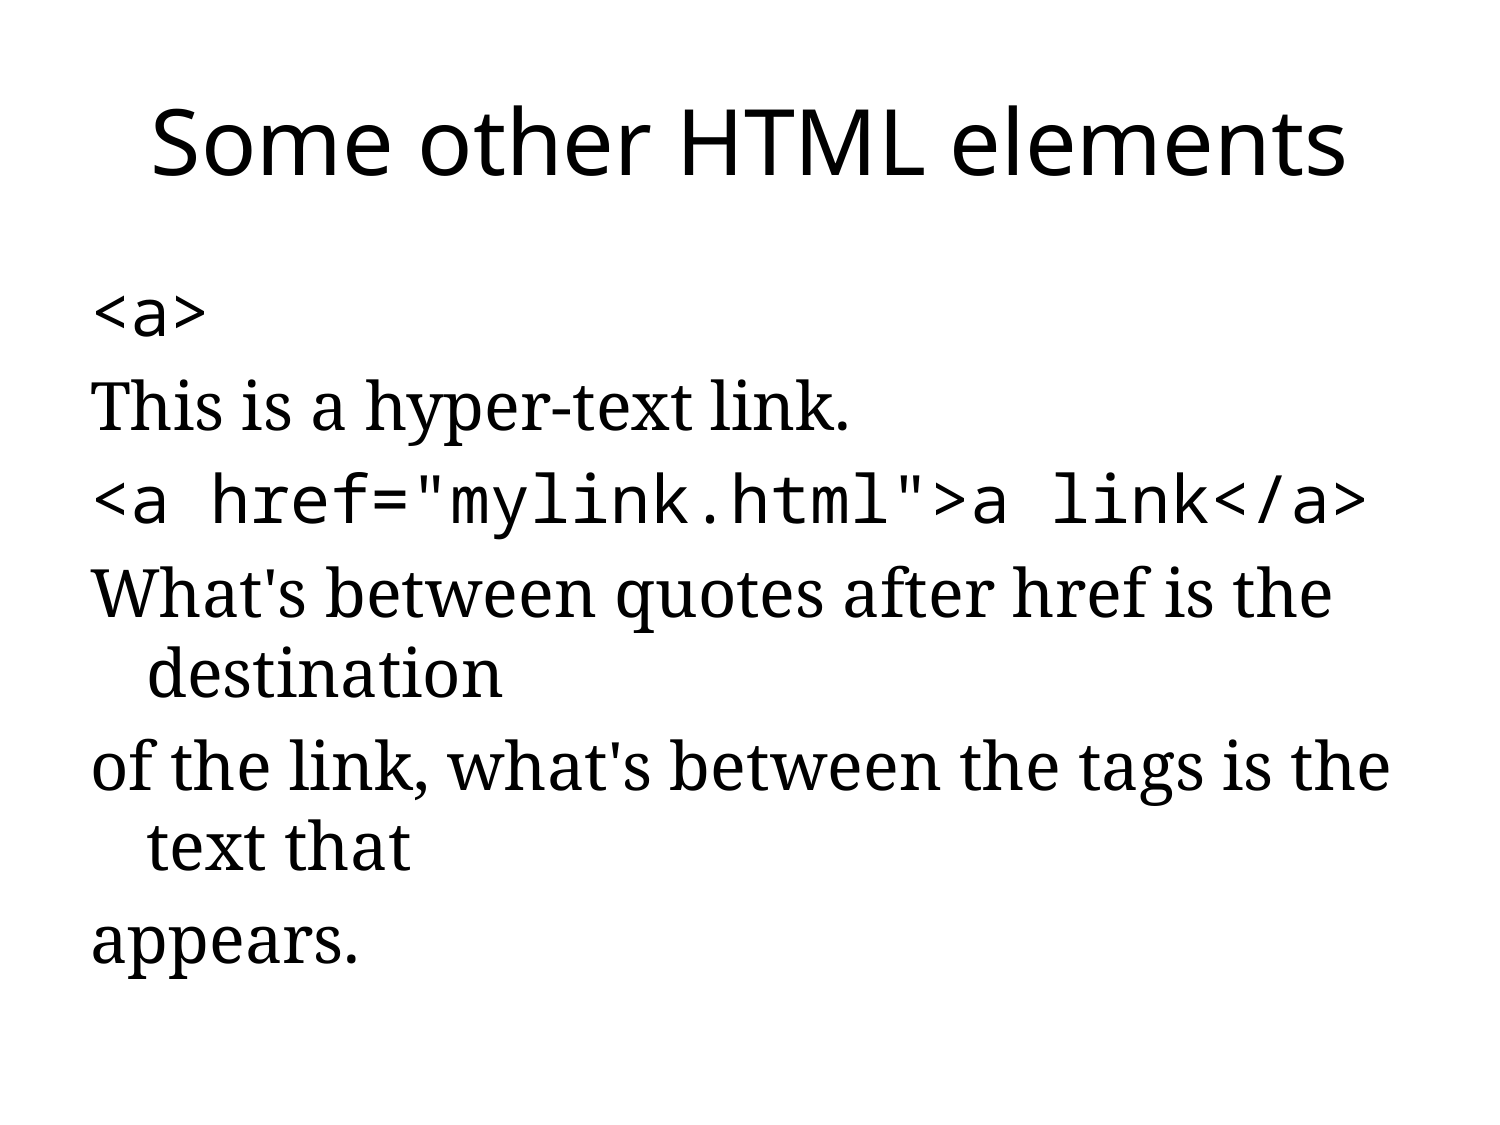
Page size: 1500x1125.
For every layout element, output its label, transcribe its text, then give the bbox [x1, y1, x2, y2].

list <a> This is a hyper-text link. <a href="mylink.html">a link</a> What's between quotes after href is the destination of the link, what's between the tags is the text that appears. [75, 262, 1425, 1005]
title Some other HTML elements [75, 45, 1425, 233]
